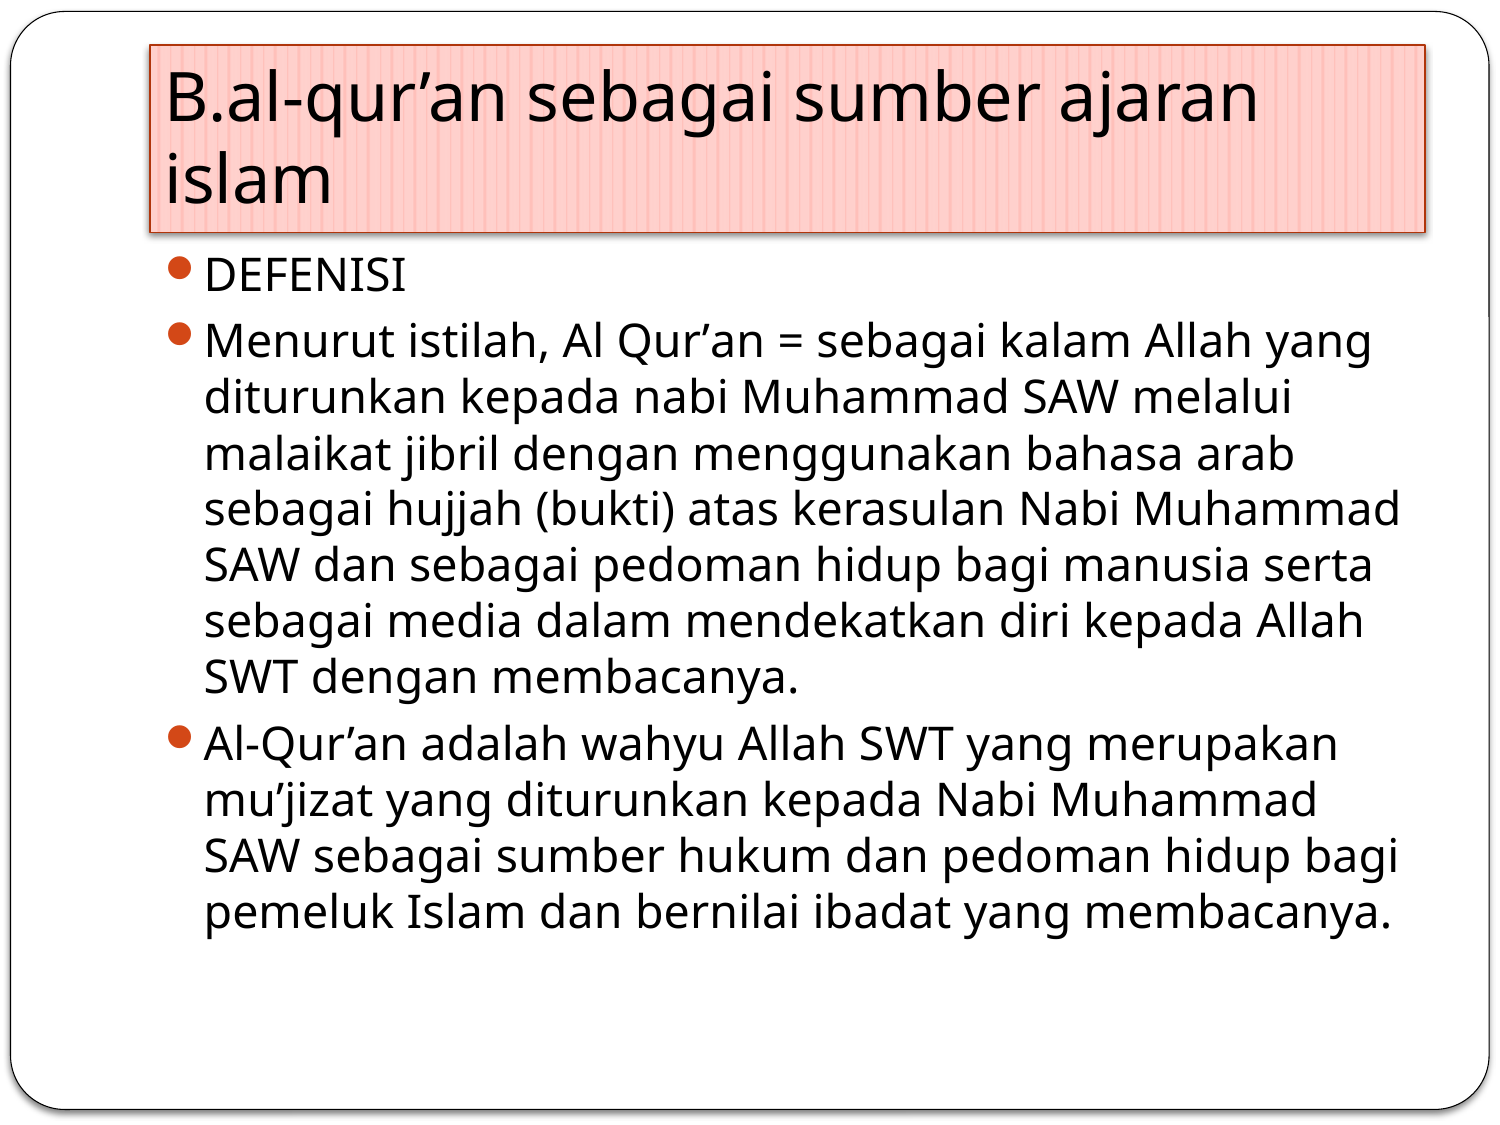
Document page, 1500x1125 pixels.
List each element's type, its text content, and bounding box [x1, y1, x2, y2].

list DEFENISI Menurut istilah, Al Qur’an = sebagai kalam Allah yang diturunkan kepada nabi Muhammad SAW melalui malaikat jibril dengan menggunakan bahasa arab sebagai hujjah (bukti) atas kerasulan Nabi Muhammad SAW dan sebagai pedoman hidup bagi manusia serta sebagai media dalam mendekatkan diri kepada Allah SWT dengan membacanya. Al-Qur’an adalah wahyu Allah SWT yang merupakan mu’jizat yang diturunkan kepada Nabi Muhammad SAW sebagai sumber hukum dan pedoman hidup bagi pemeluk Islam dan bernilai ibadat yang membacanya. [150, 237, 1425, 988]
title B.al-qur’an sebagai sumber ajaran islam [149, 44, 1426, 233]
